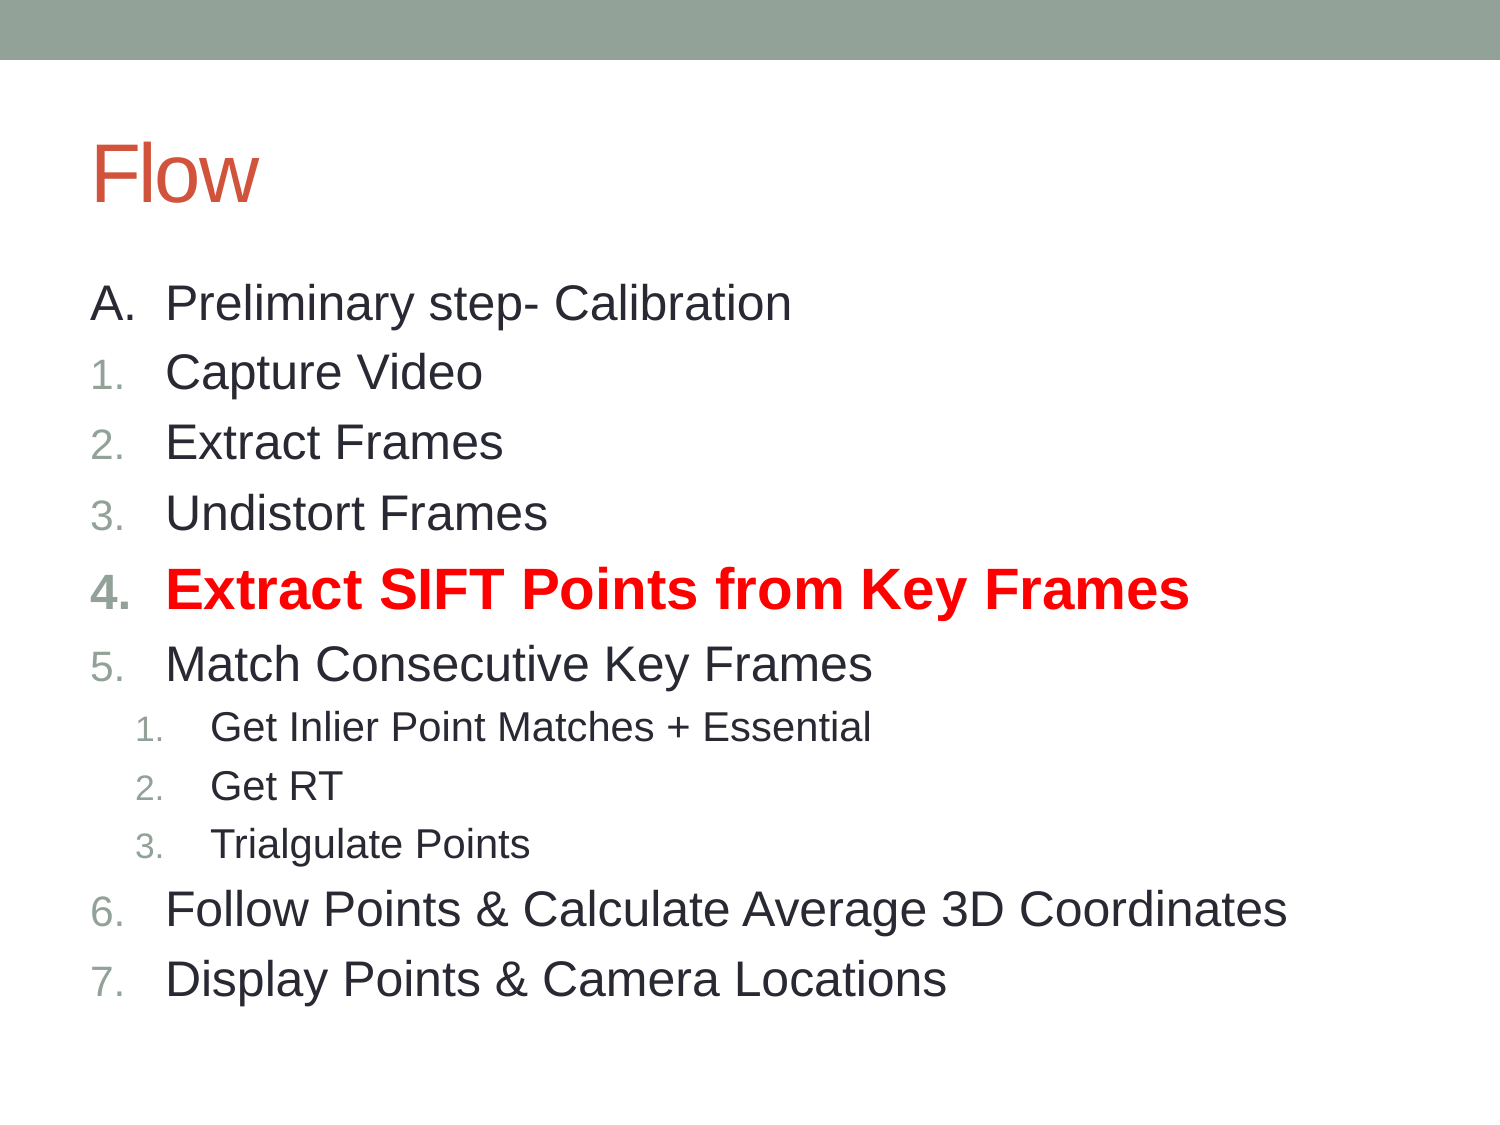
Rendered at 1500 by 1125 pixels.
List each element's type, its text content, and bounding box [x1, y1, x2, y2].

title Flow [75, 87, 1425, 250]
list A. Preliminary step- Calibration Capture Video Extract Frames Undistort Frames Extract SIFT Points from Key Frames Match Consecutive Key Frames Get Inlier Point Matches + Essential Get RT Trialgulate Points Follow Points & Calculate Average 3D Coordinates Display Points & Camera Locations [75, 262, 1425, 1063]
